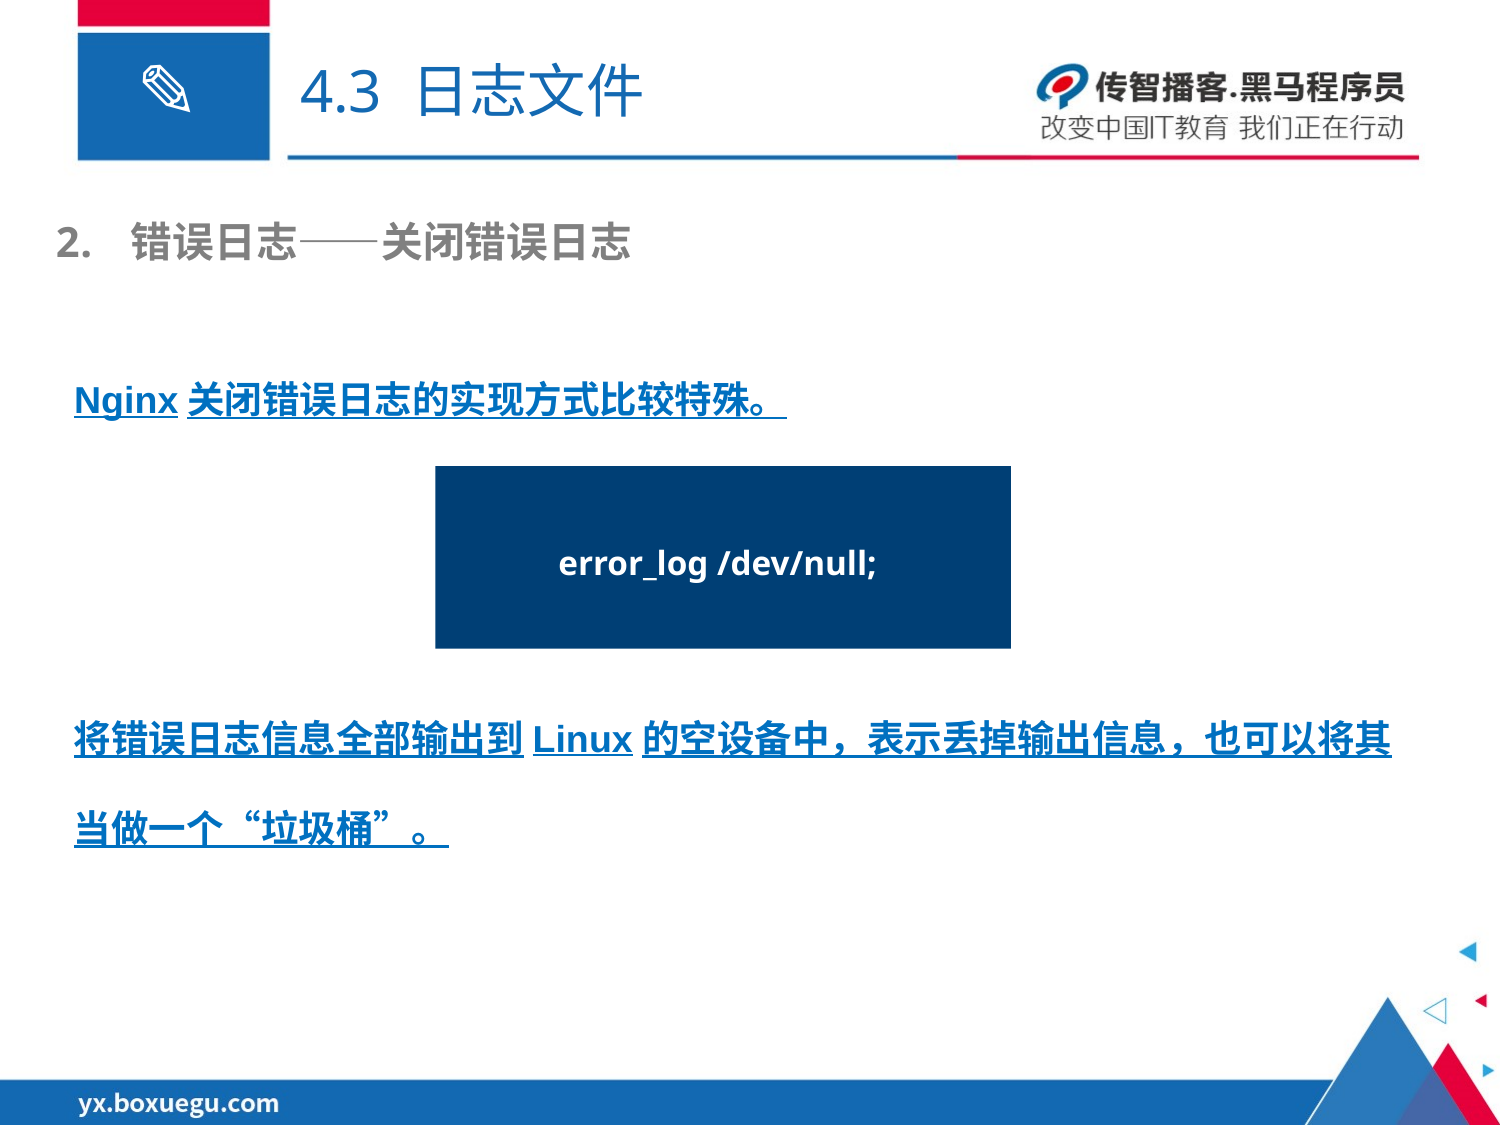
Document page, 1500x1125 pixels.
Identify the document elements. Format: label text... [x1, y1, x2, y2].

picture [0, 0, 1500, 1125]
text_box 错误日志——关闭错误日志 [41, 208, 1424, 274]
text_box Nginx关闭错误日志的实现方式比较特殊。 [59, 323, 1438, 429]
text_box 将错误日志信息全部输出到Linux的空设备中，表示丢掉输出信息，也可以将其当做一个“垃圾桶”。 [59, 662, 1438, 857]
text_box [435, 465, 1012, 649]
title 4.3 日志文件 [285, 25, 1137, 153]
